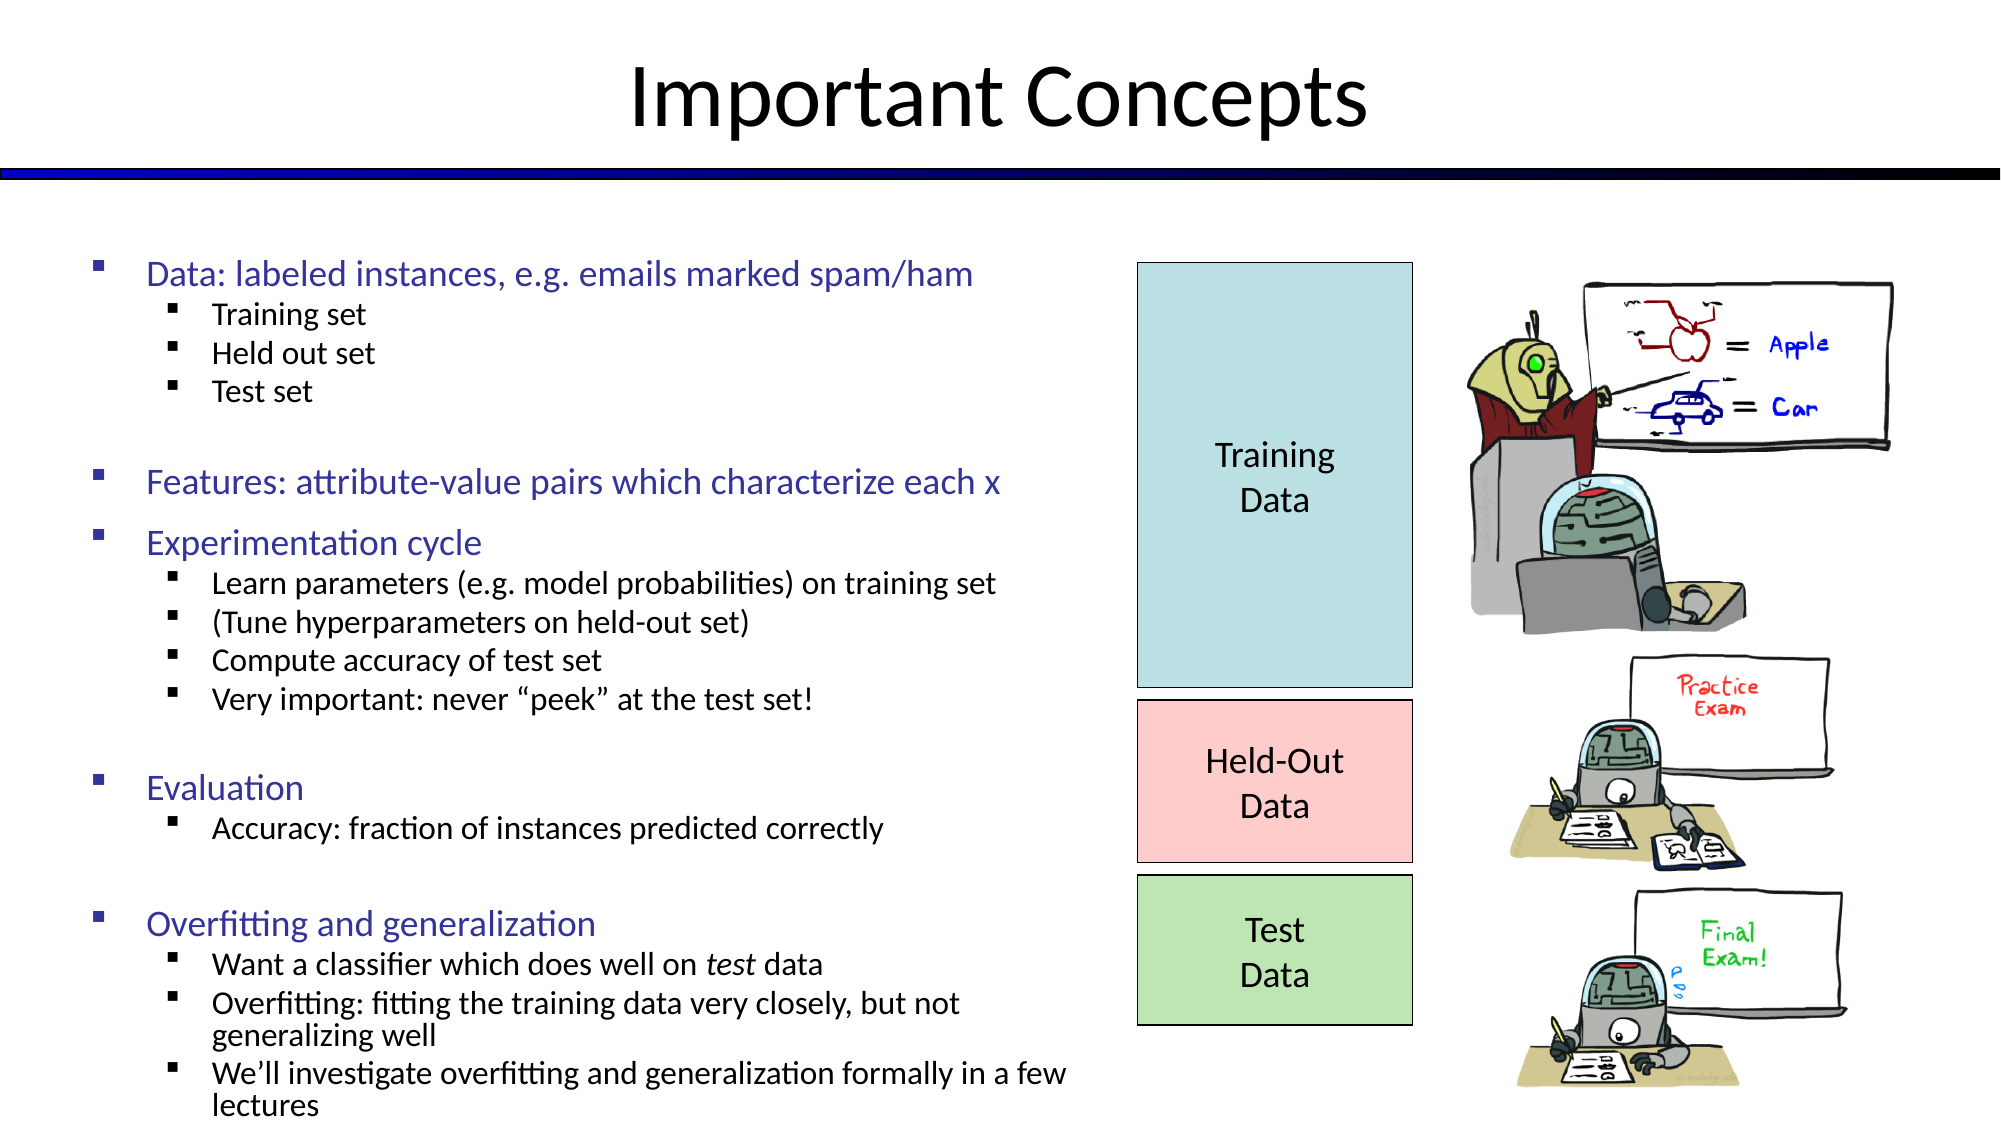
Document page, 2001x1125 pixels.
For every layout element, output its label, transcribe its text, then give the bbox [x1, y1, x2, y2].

list Data: labeled instances, e.g. emails marked spam/ham Training set Held out set Test set Features: attribute-value pairs which characterize each x Experimentation cycle Learn parameters (e.g. model probabilities) on training set (Tune hyperparameters on held-out set) Compute accuracy of test set Very important: never “peek” at the test set! Evaluation Accuracy: fraction of instances predicted correctly Overfitting and generalization Want a classifier which does well on test data Overfitting: fitting the training data very closely, but not generalizing well We’ll investigate overfitting and generalization formally in a few lectures [74, 249, 1113, 1063]
picture [1449, 262, 1906, 1088]
text_box Held-Out Data [1137, 699, 1413, 863]
text_box Test Data [1137, 874, 1413, 1025]
title Important Concepts [0, 0, 2000, 184]
text_box Training Data [1137, 262, 1413, 688]
